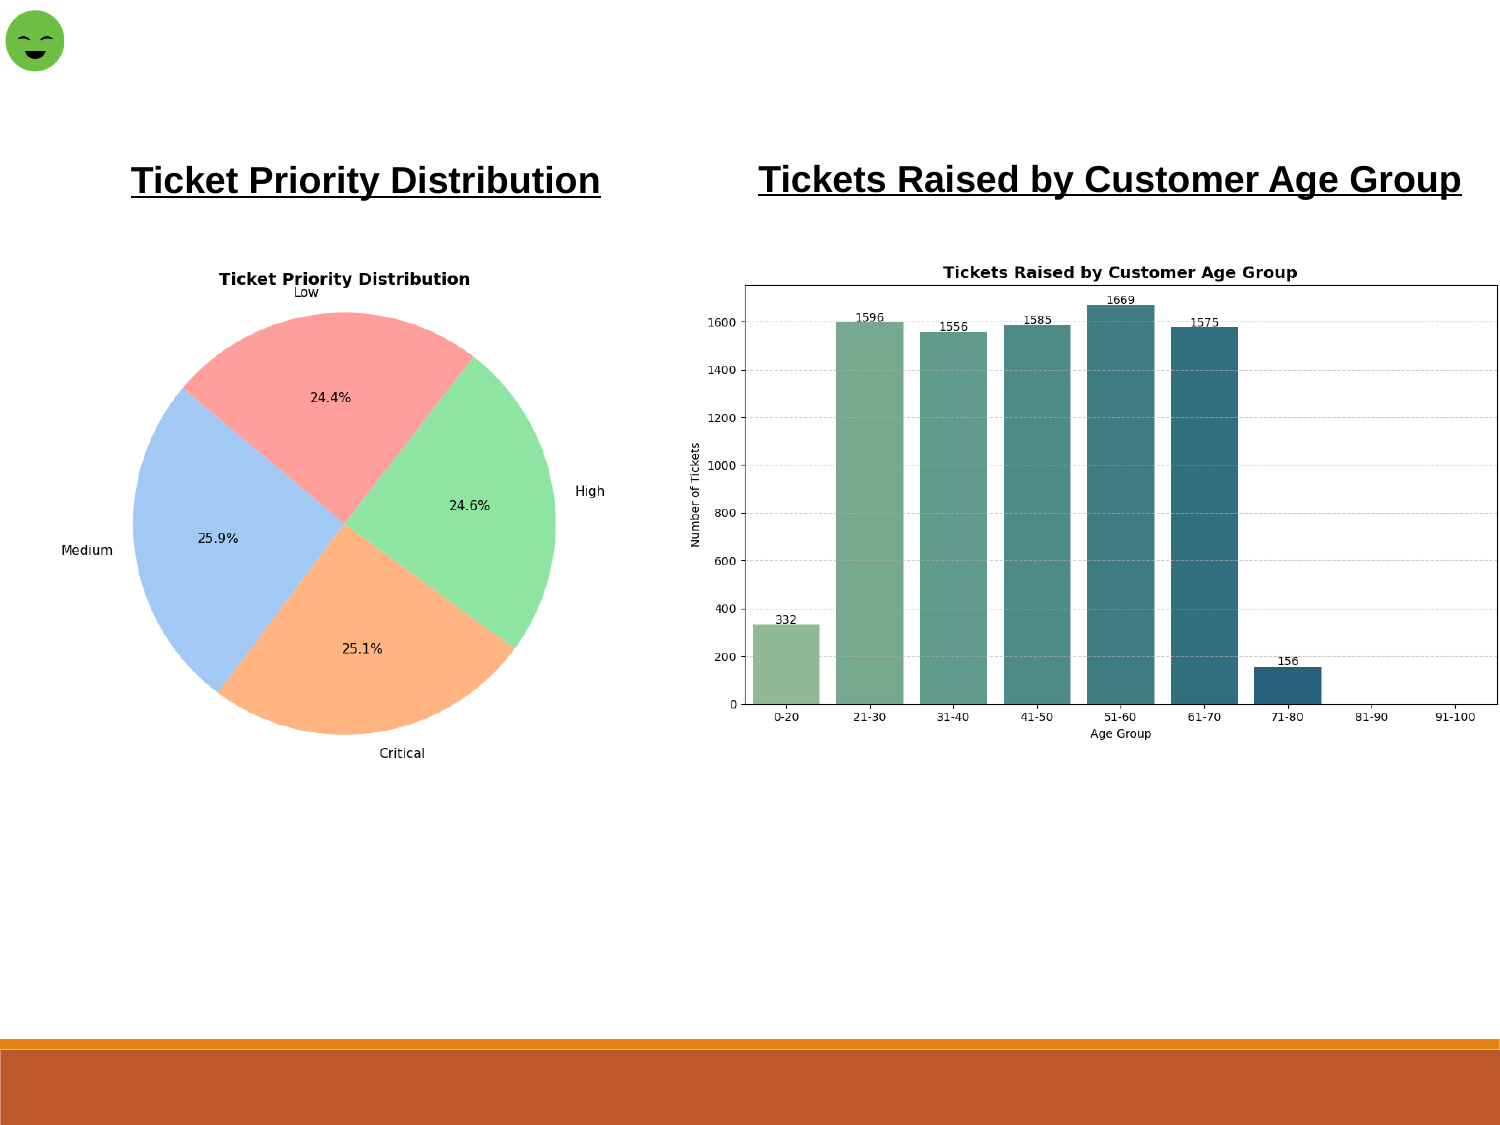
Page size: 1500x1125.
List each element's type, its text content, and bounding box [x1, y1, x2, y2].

text_box Ticket Priority Distribution [0, 148, 739, 209]
picture [5, 256, 1500, 768]
text_box Tickets Raised by Customer Age Group [738, 147, 1483, 208]
picture [5, 6, 64, 72]
